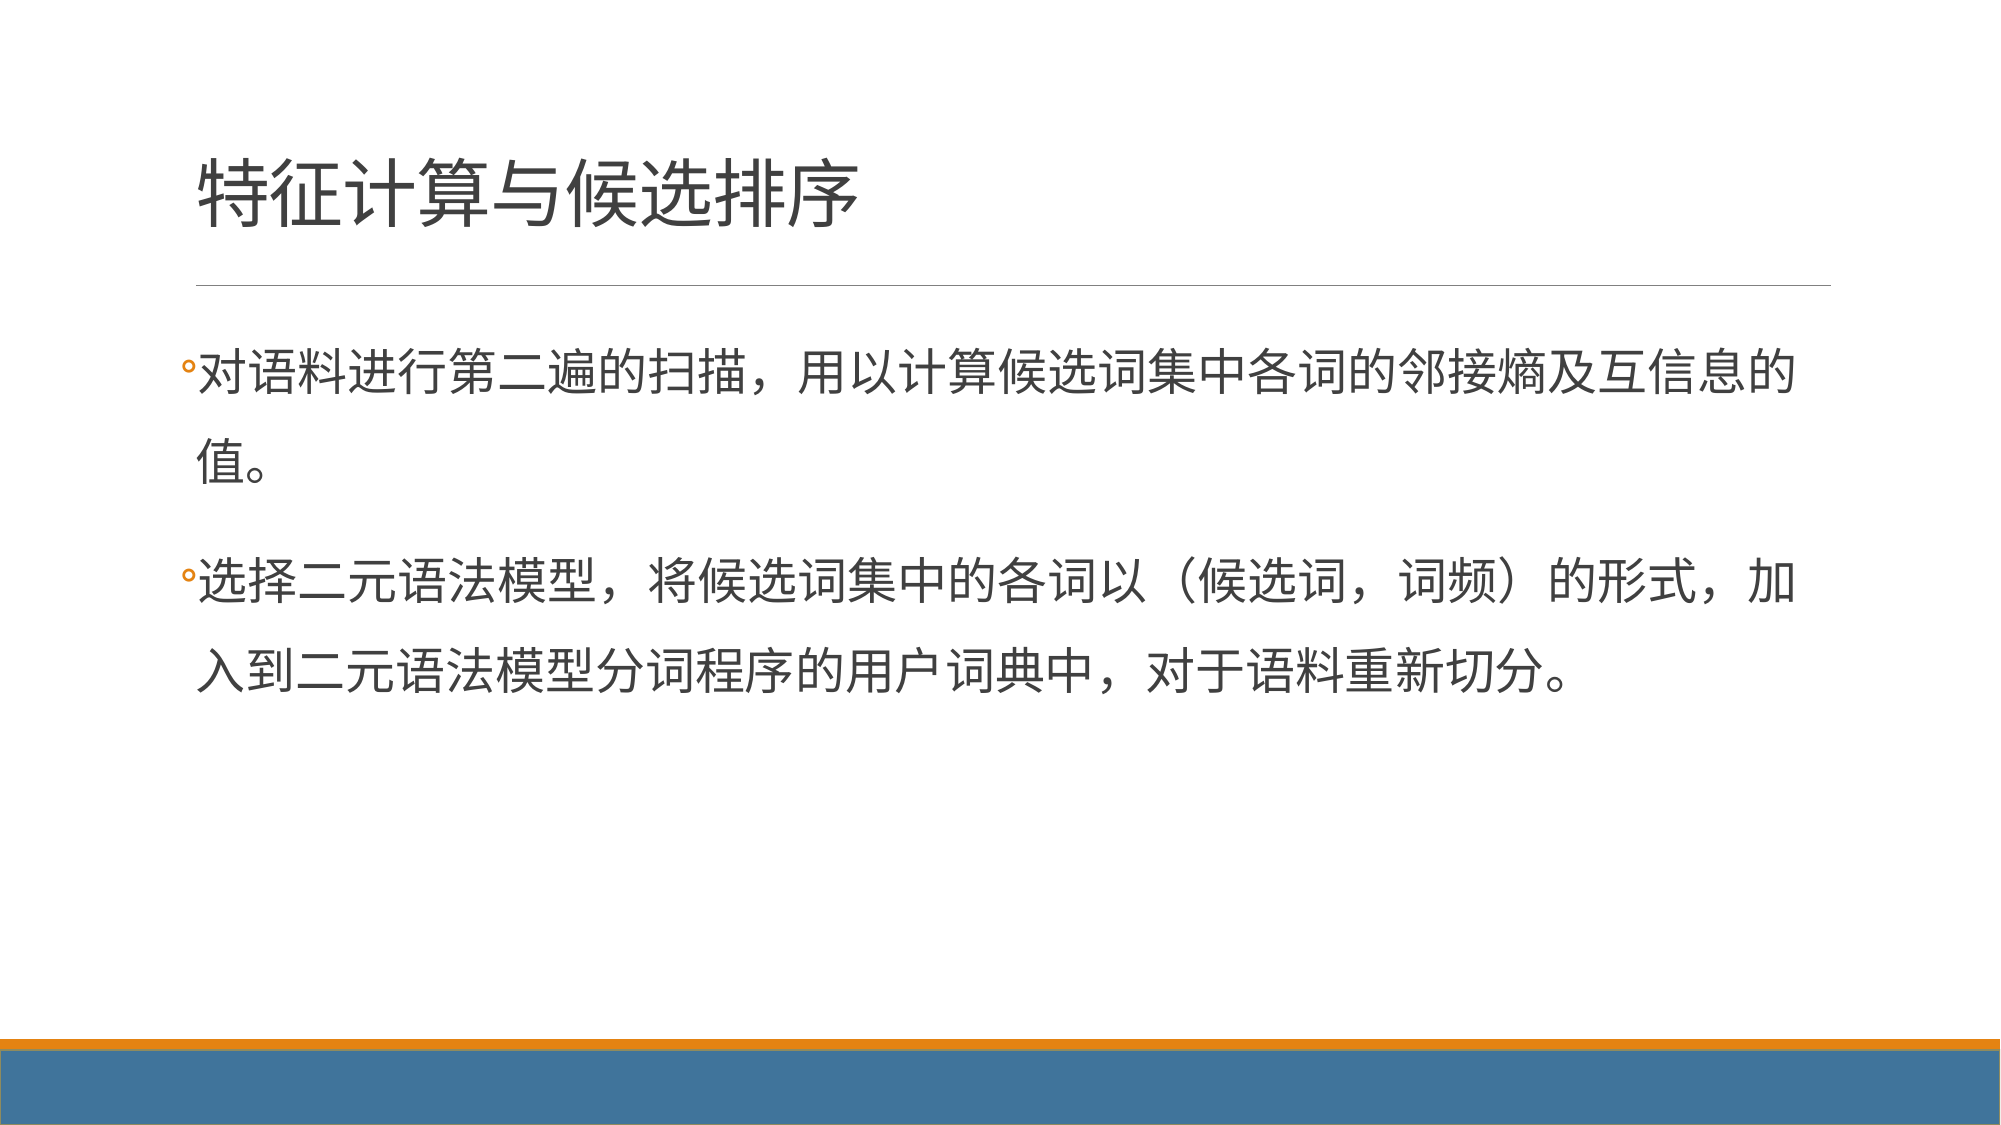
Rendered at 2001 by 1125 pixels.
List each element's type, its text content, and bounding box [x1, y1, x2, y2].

title 特征计算与候选排序 [180, 90, 1830, 245]
list 对语料进行第二遍的扫描，用以计算候选词集中各词的邻接熵及互信息的值。 选择二元语法模型，将候选词集中的各词以（候选词，词频）的形式，加入到二元语法模型分词程序的用户词典中，对于语料重新切分。 [180, 302, 1830, 963]
